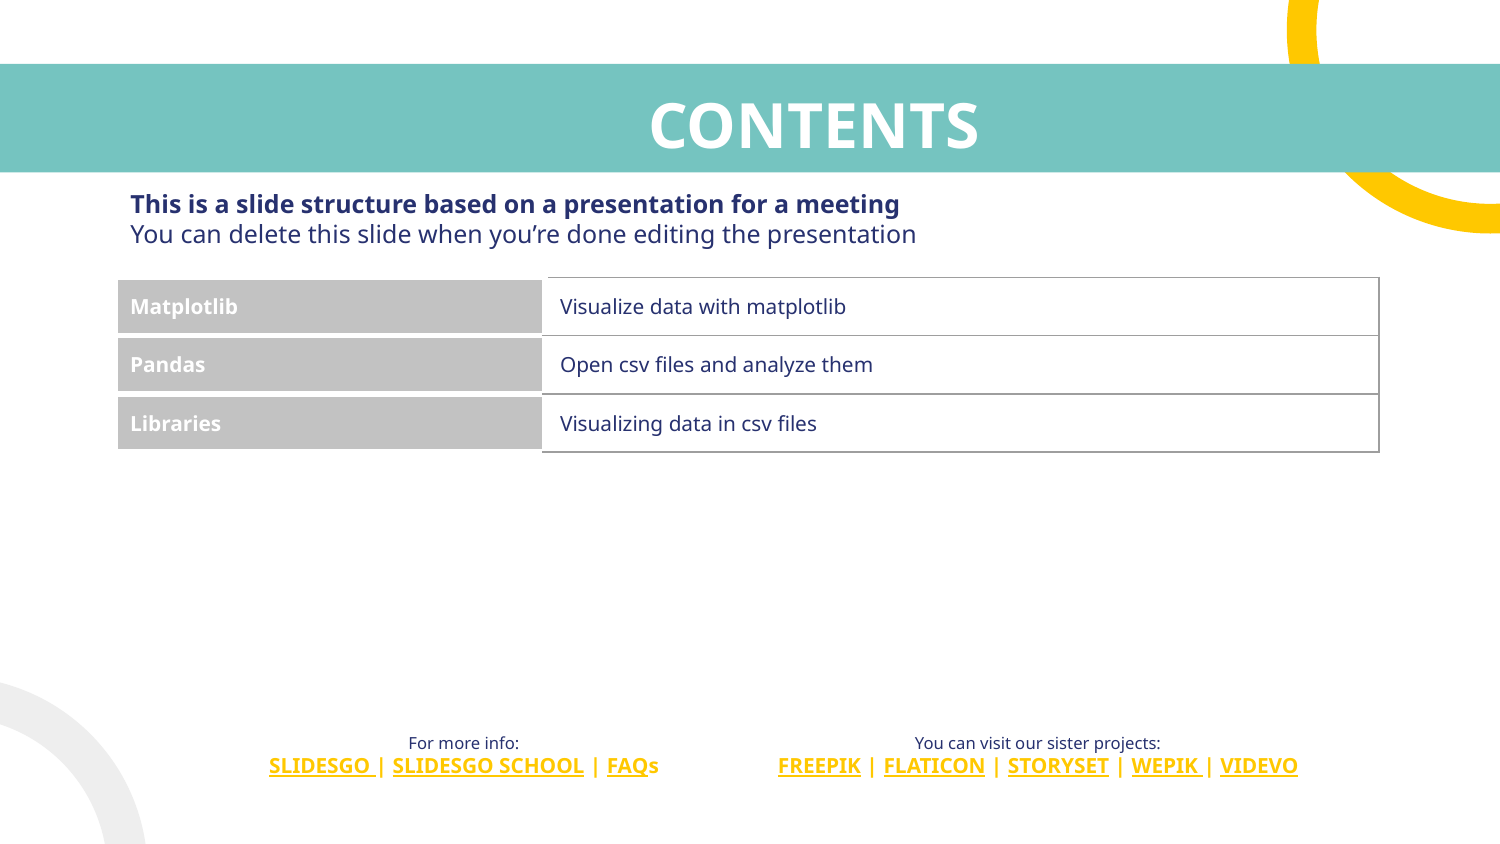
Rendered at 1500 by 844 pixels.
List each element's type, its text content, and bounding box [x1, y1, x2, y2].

title CONTENTS [179, 71, 1449, 166]
subtitle This is a slide structure based on a presentation for a meeting You can delete this slide when you’re done editing the presentation [115, 173, 1385, 257]
table_header Matplotlib [118, 280, 542, 333]
text_box You can visit our sister projects: FREEPIK | FLATICON | STORYSET | WEPIK | VIDEVO [736, 717, 1340, 794]
table_cell Open csv files and analyze them [548, 336, 1378, 393]
table_cell Visualizing data in csv files [548, 395, 1378, 451]
table_cell Pandas [118, 338, 542, 391]
table_cell Libraries [118, 397, 542, 449]
table_header Visualize data with matplotlib [548, 278, 1378, 335]
text_box For more info: SLIDESGO | SLIDESGO SCHOOL | FAQs [217, 717, 710, 794]
